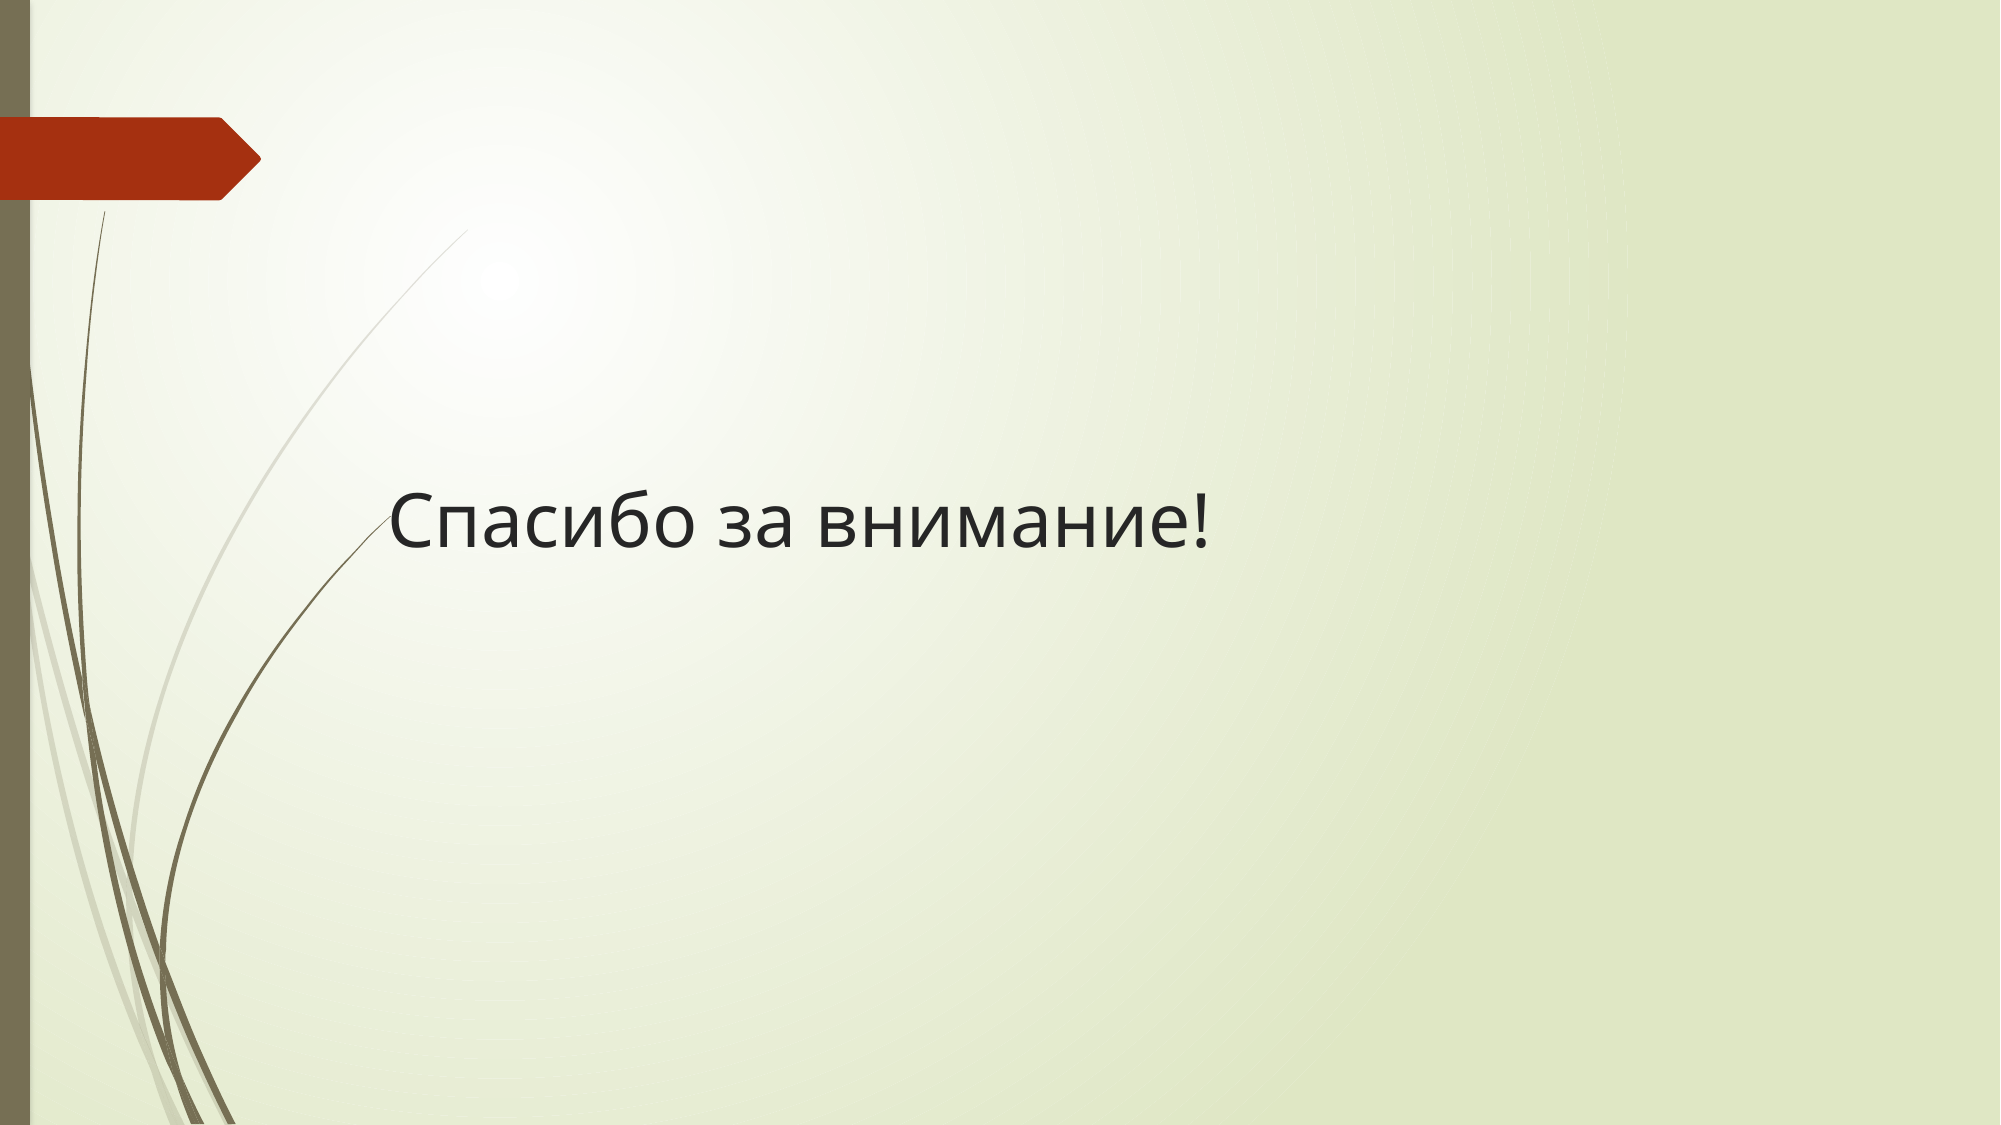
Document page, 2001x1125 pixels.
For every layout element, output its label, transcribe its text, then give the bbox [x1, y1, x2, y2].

title Спасибо за внимание! [372, 465, 1835, 676]
